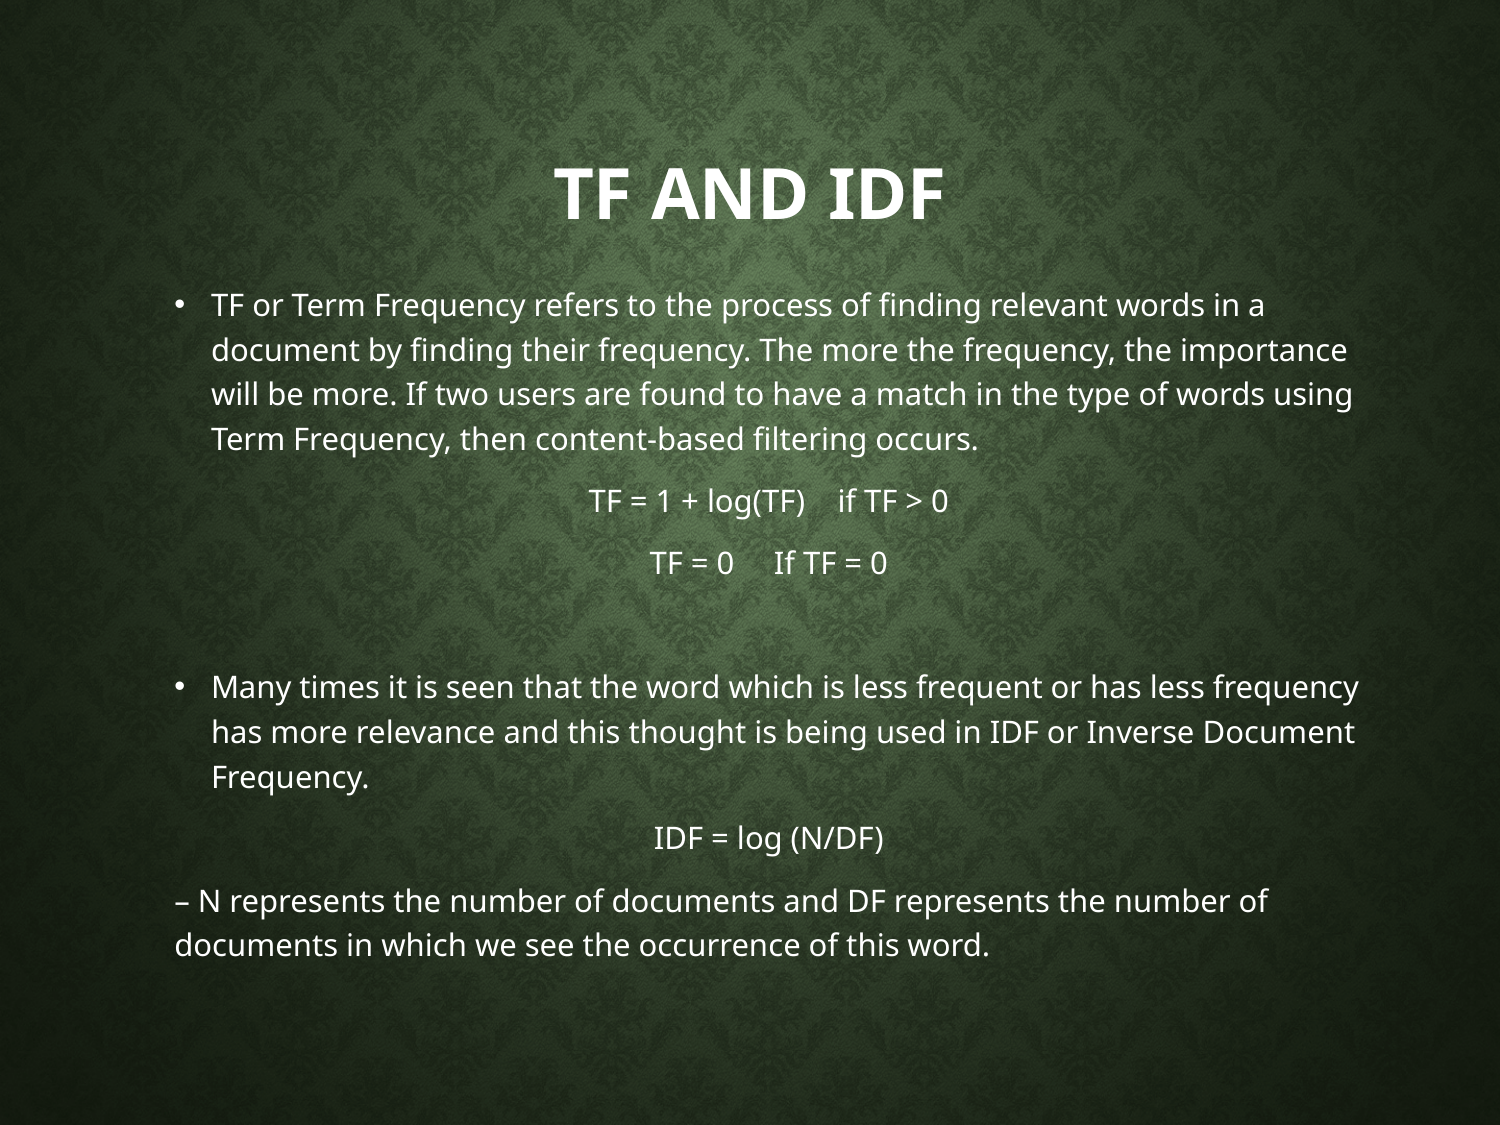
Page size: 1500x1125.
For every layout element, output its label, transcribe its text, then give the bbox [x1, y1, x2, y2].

list TF or Term Frequency refers to the process of finding relevant words in a document by finding their frequency. The more the frequency, the importance will be more. If two users are found to have a match in the type of words using Term Frequency, then content-based filtering occurs. TF = 1 + log(TF) if TF > 0 TF = 0 If TF = 0 Many times it is seen that the word which is less frequent or has less frequency has more relevance and this thought is being used in IDF or Inverse Document Frequency. IDF = log (N/DF) – N represents the number of documents and DF represents the number of documents in which we see the occurrence of this word. [159, 270, 1379, 972]
title TF and IDF [374, 125, 1126, 268]
